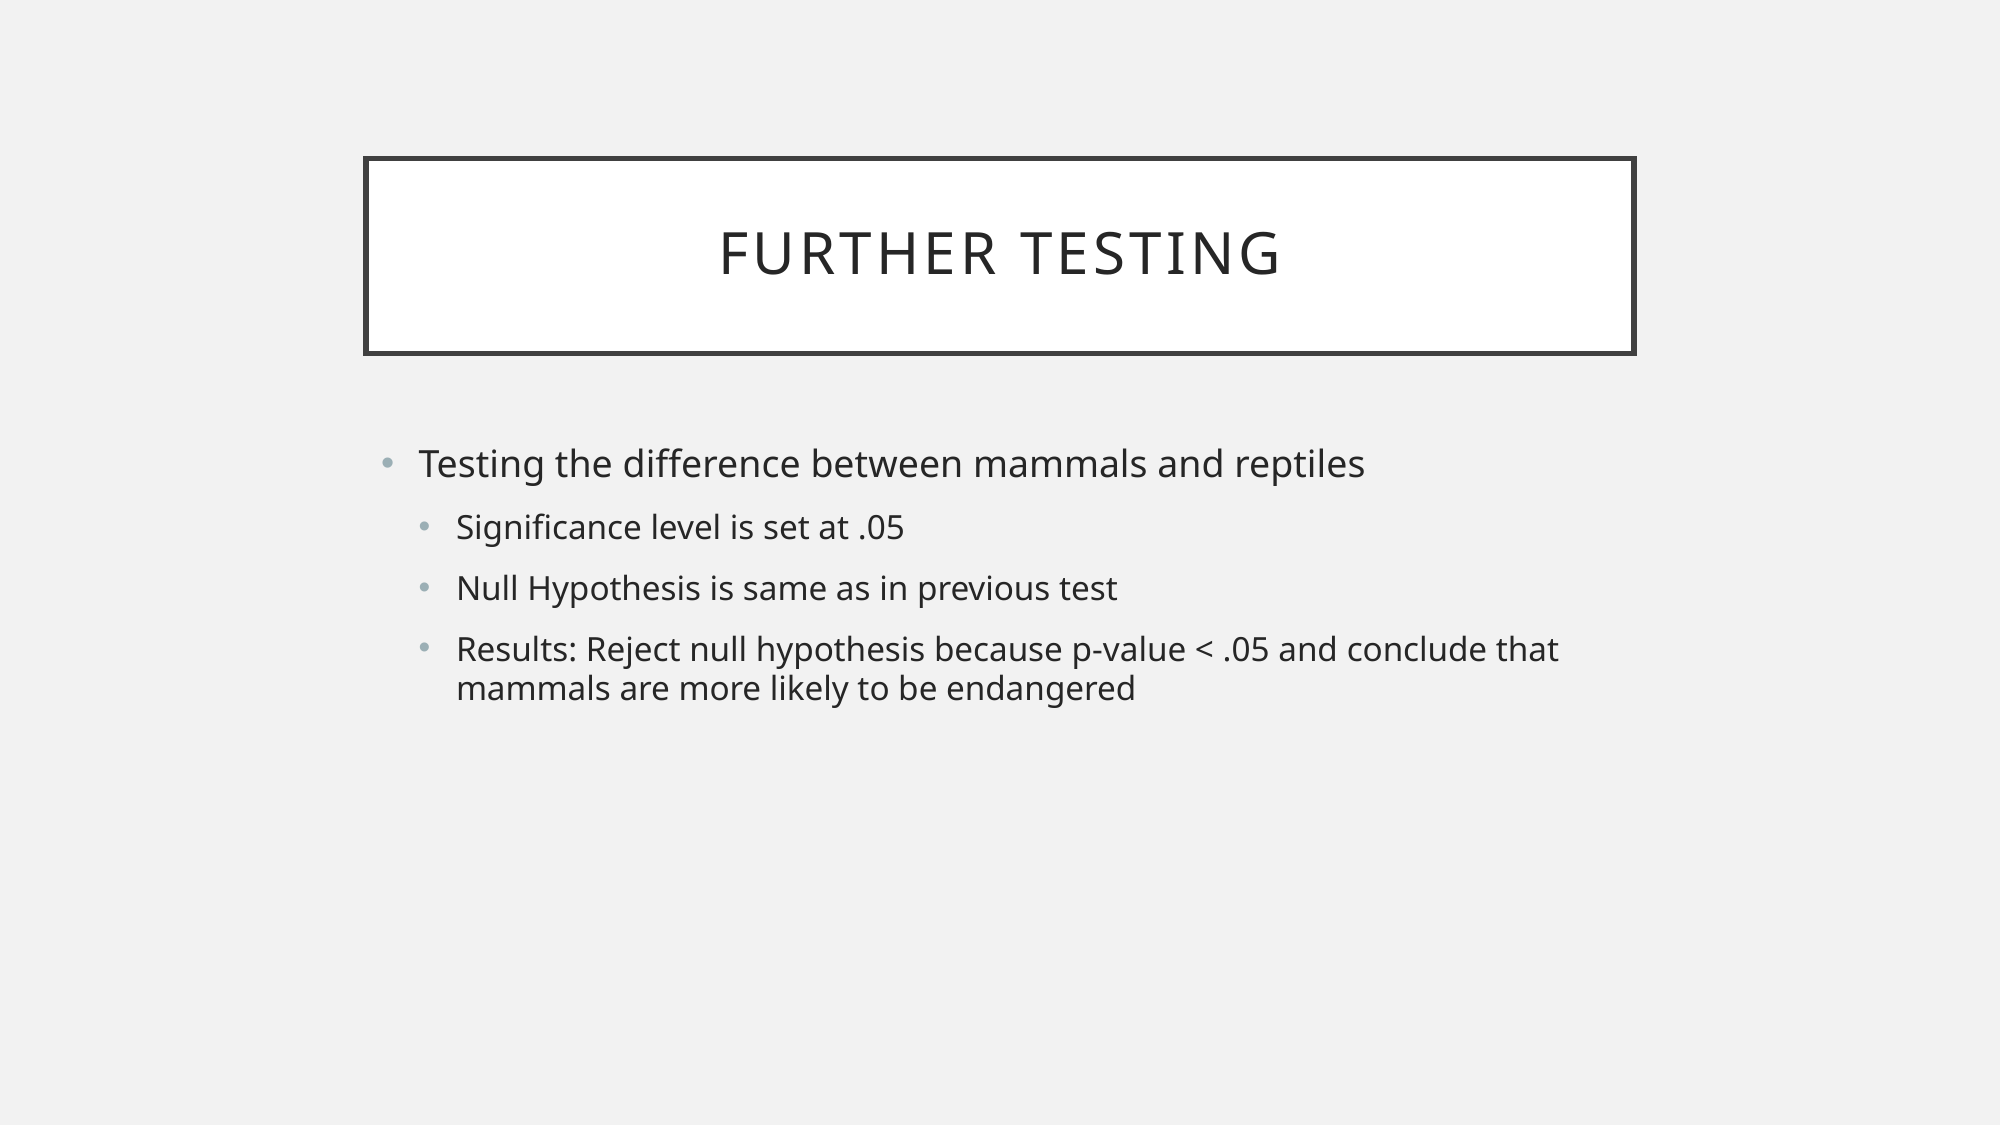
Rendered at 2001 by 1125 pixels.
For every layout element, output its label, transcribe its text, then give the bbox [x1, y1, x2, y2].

list Testing the difference between mammals and reptiles Significance level is set at .05 Null Hypothesis is same as in previous test Results: Reject null hypothesis because p-value < .05 and conclude that mammals are more likely to be endangered [366, 432, 1634, 942]
title Further testing [363, 156, 1637, 356]
